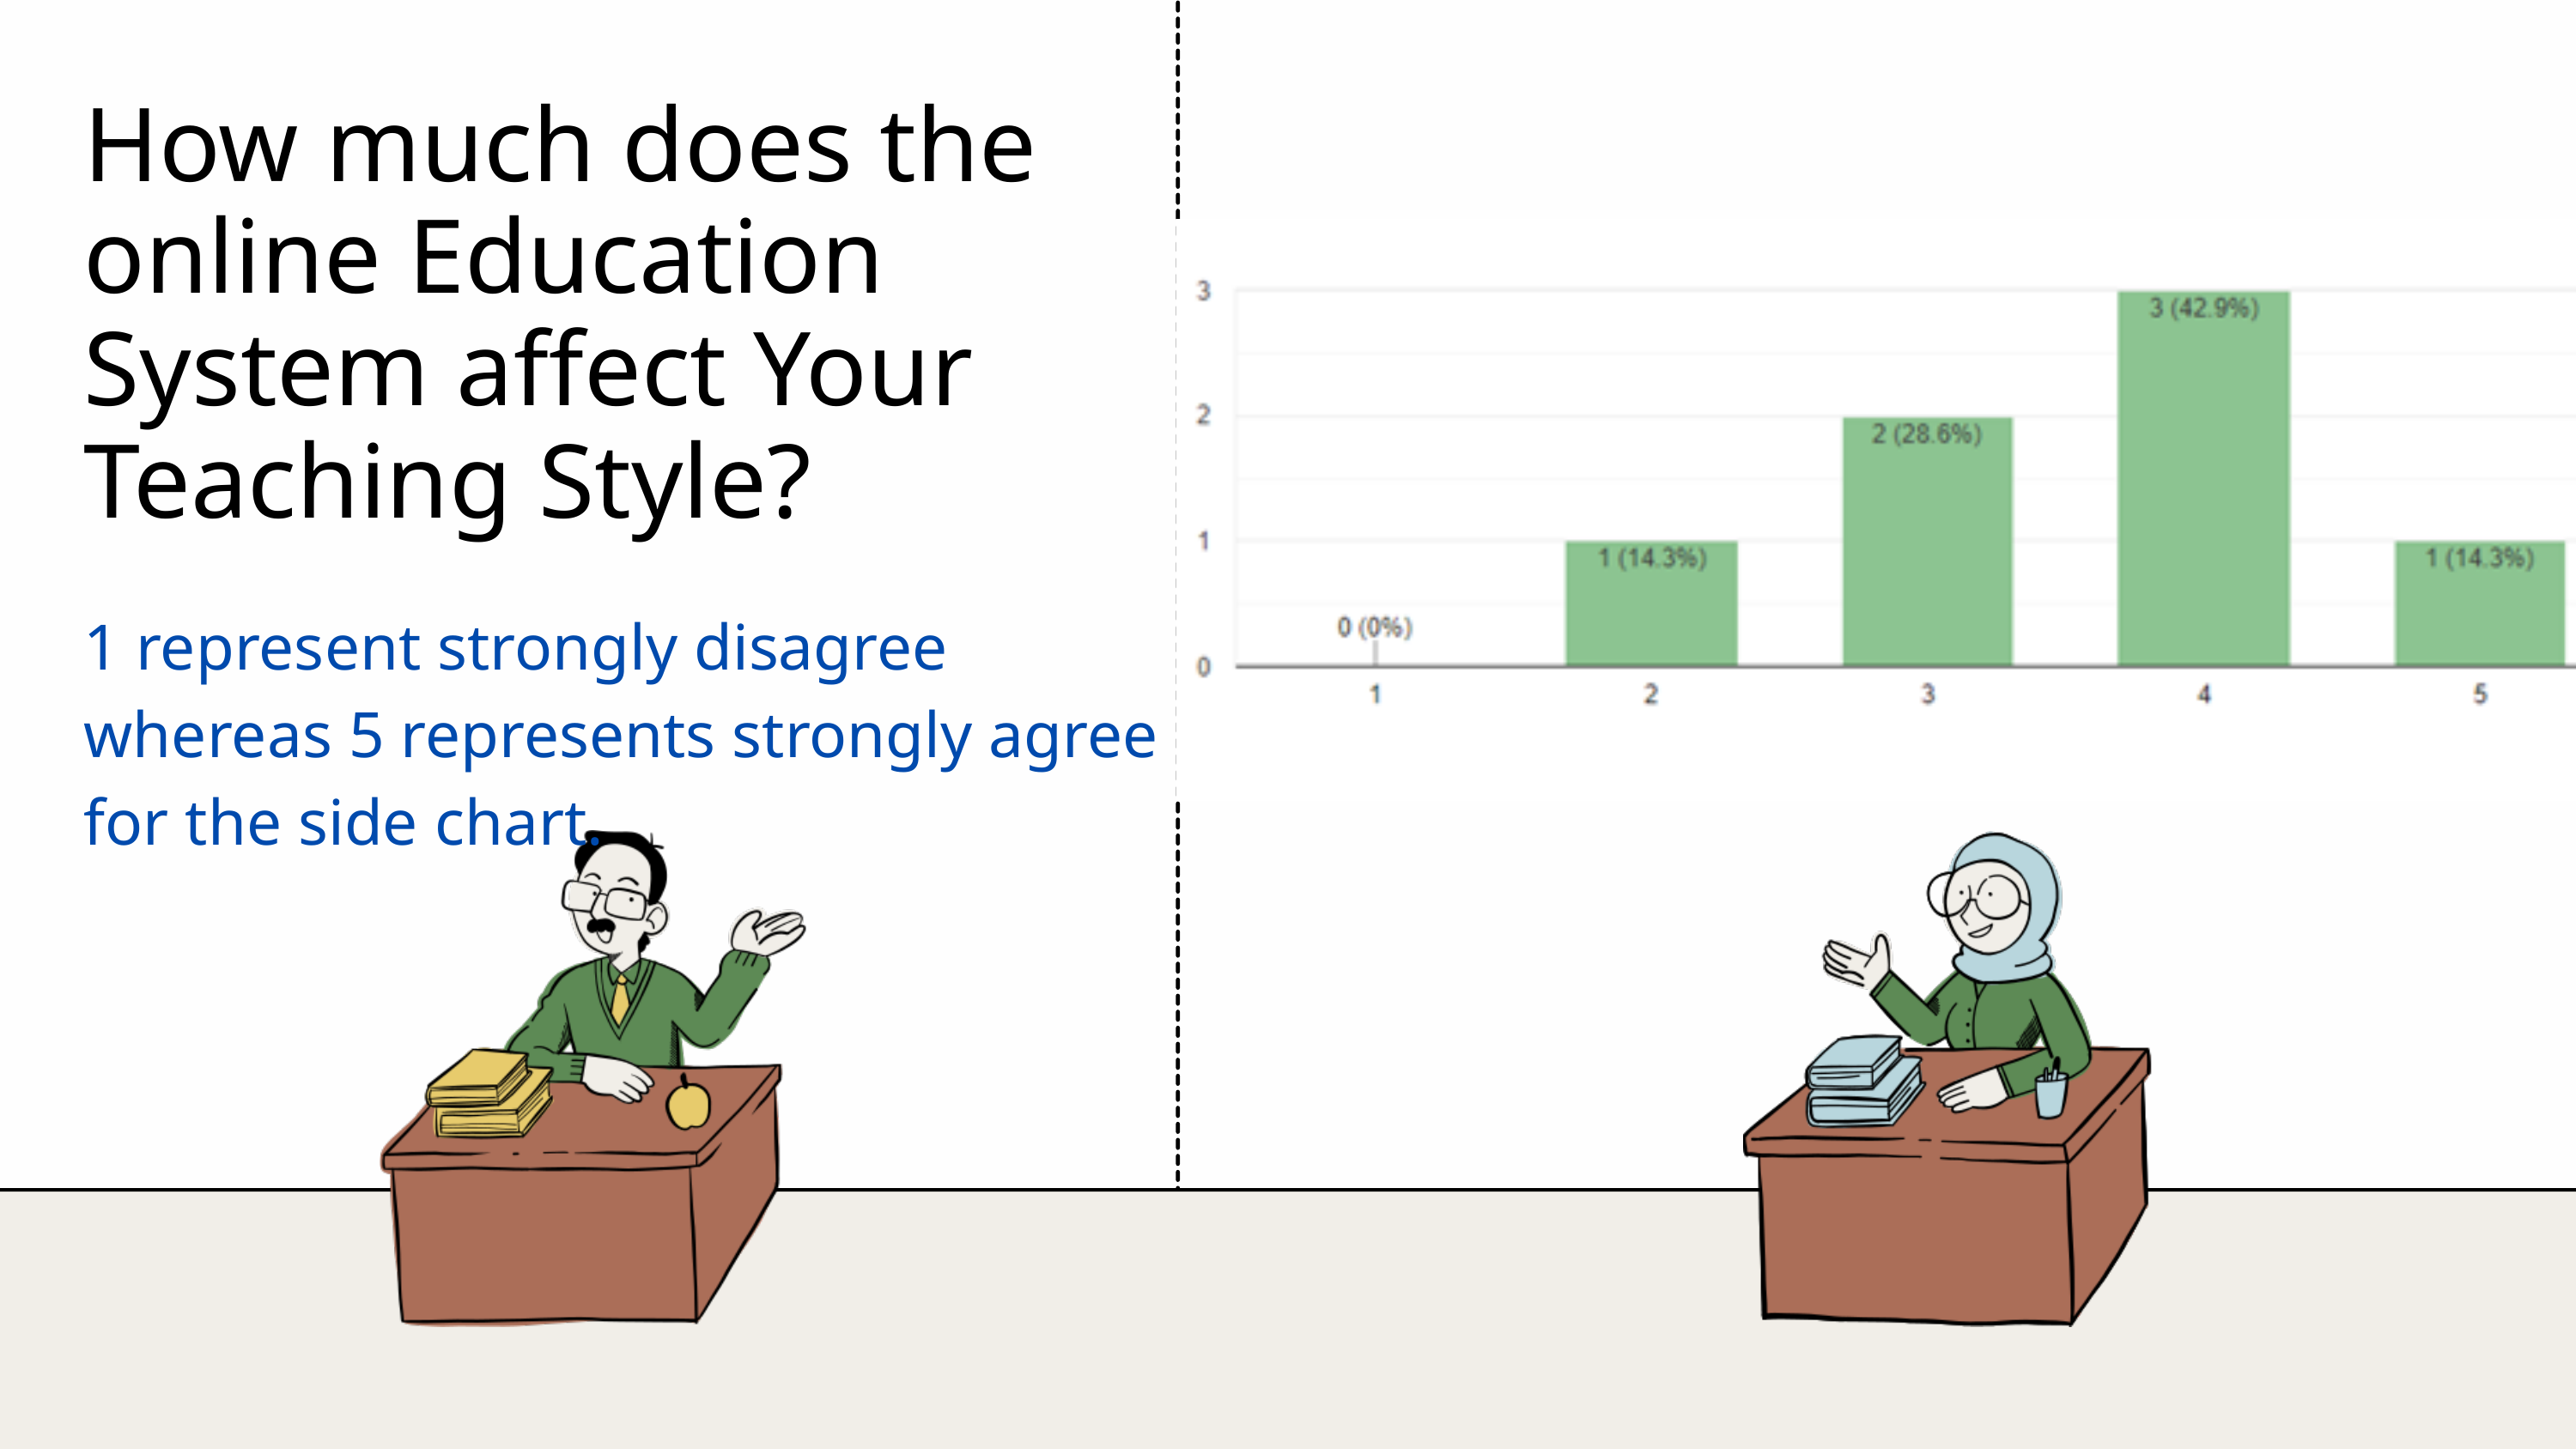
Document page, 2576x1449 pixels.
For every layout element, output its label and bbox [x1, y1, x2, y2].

text_box [0, 1187, 2576, 1449]
picture [1742, 829, 2153, 1328]
picture [1176, 219, 2576, 801]
text_box [83, 83, 1176, 937]
picture [379, 937, 810, 1328]
